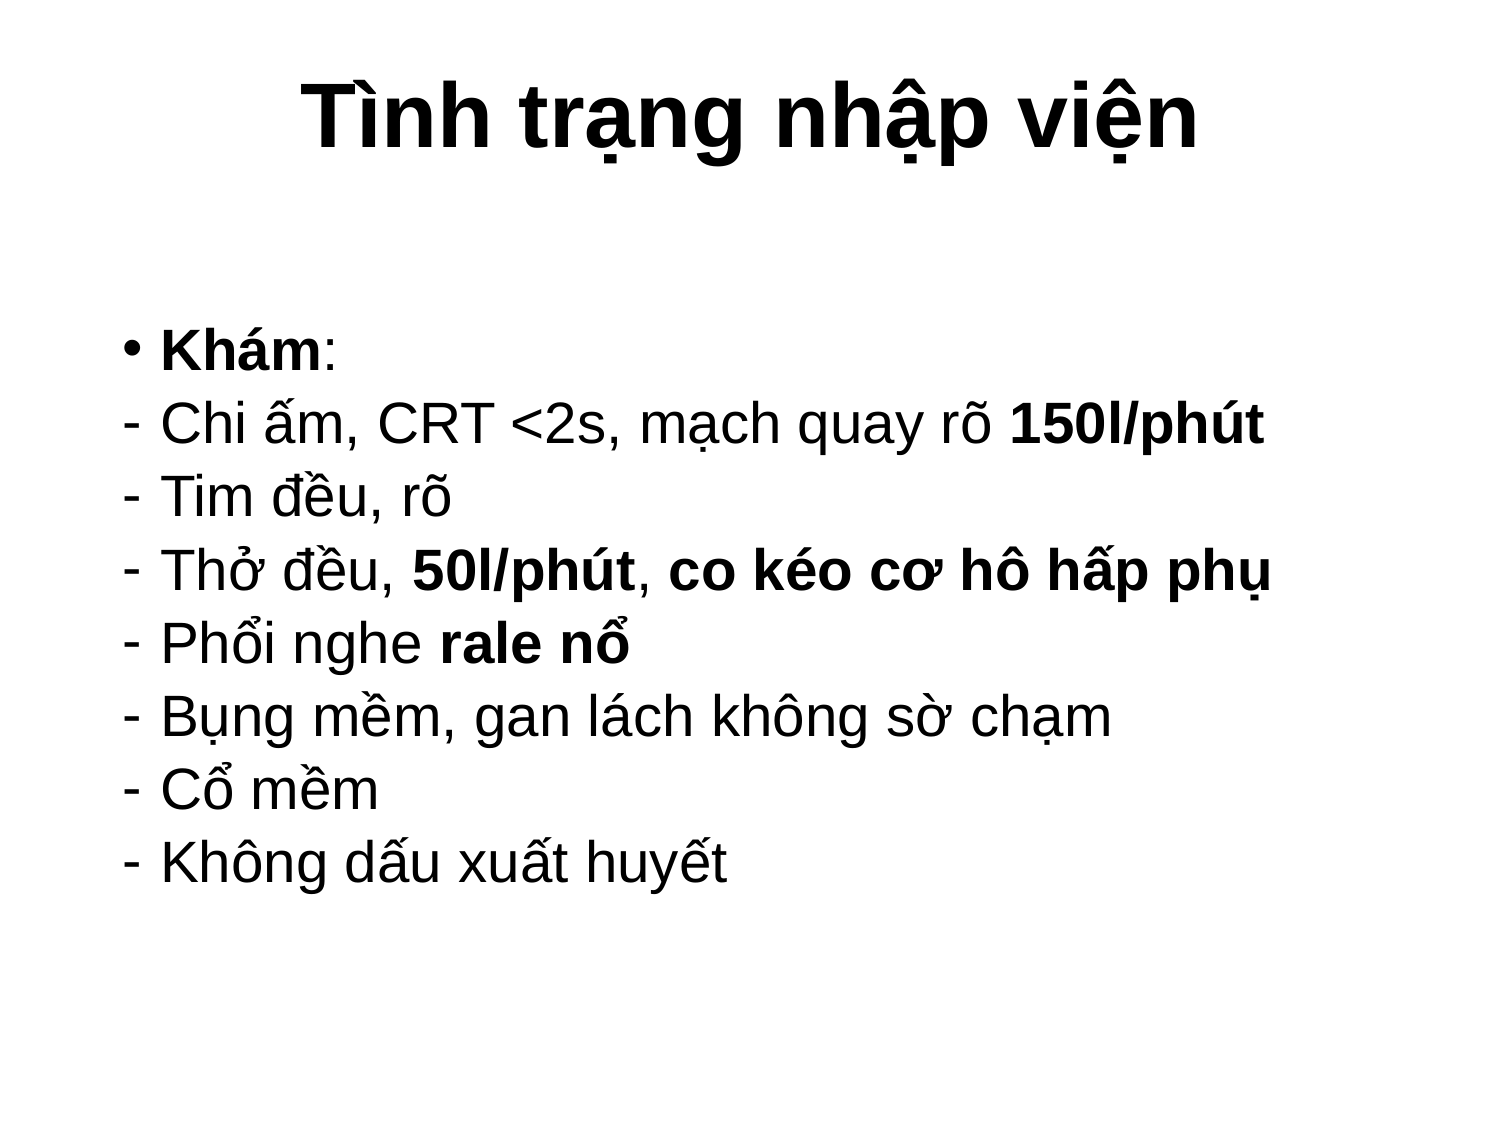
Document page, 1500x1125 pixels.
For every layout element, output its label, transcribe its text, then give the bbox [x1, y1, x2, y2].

title Tình trạng nhập viện [104, 63, 1398, 282]
list Khám: Chi ấm, CRT <2s, mạch quay rõ 150l/phút Tim đều, rõ Thở đều, 50l/phút, co kéo cơ hô hấp phụ Phổi nghe rale nổ Bụng mềm, gan lách không sờ chạm Cổ mềm Không dấu xuất huyết [32, 312, 1327, 1027]
